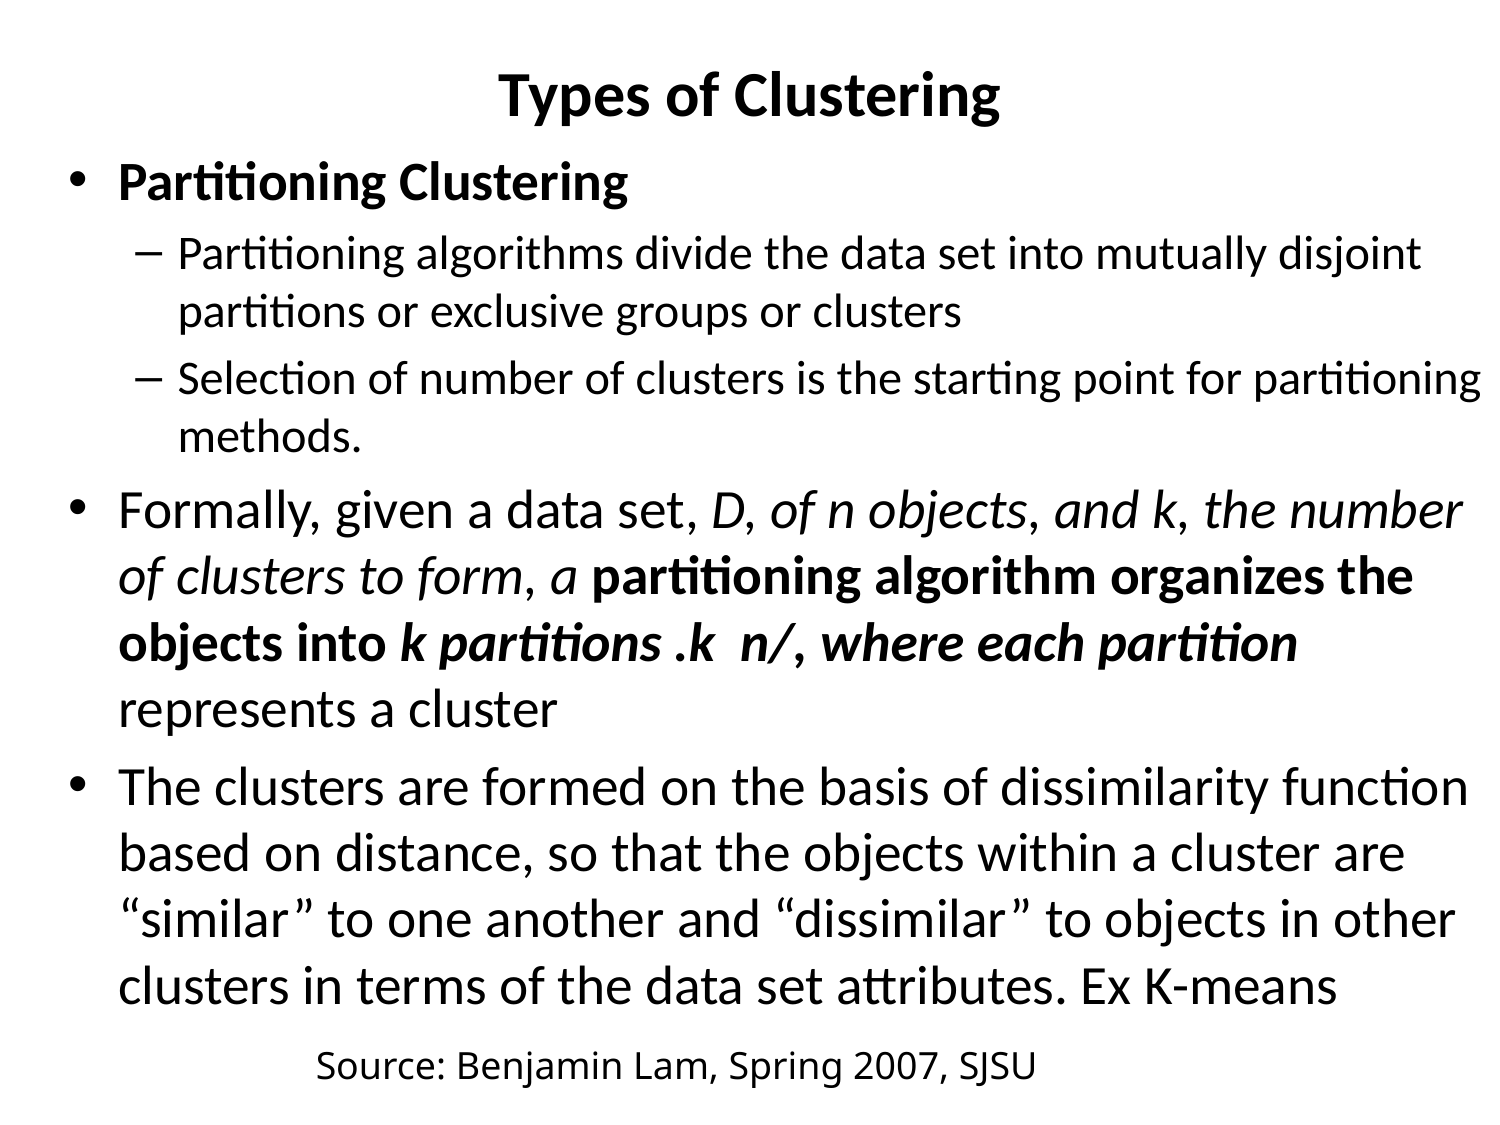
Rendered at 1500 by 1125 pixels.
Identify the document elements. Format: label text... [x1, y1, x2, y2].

text_box Source: Benjamin Lam, Spring 2007, SJSU [301, 1034, 1329, 1125]
title Types of Clustering [75, 45, 1425, 137]
list Partitioning Clustering Partitioning algorithms divide the data set into mutually disjoint partitions or exclusive groups or clusters Selection of number of clusters is the starting point for partitioning methods. Formally, given a data set, D, of n objects, and k, the number of clusters to form, a partitioning algorithm organizes the objects into k partitions .k n/, where each partition represents a cluster The clusters are formed on the basis of dissimilarity function based on distance, so that the objects within a cluster are “similar” to one another and “dissimilar” to objects in other clusters in terms of the data set attributes. Ex K-means [53, 137, 1500, 1035]
